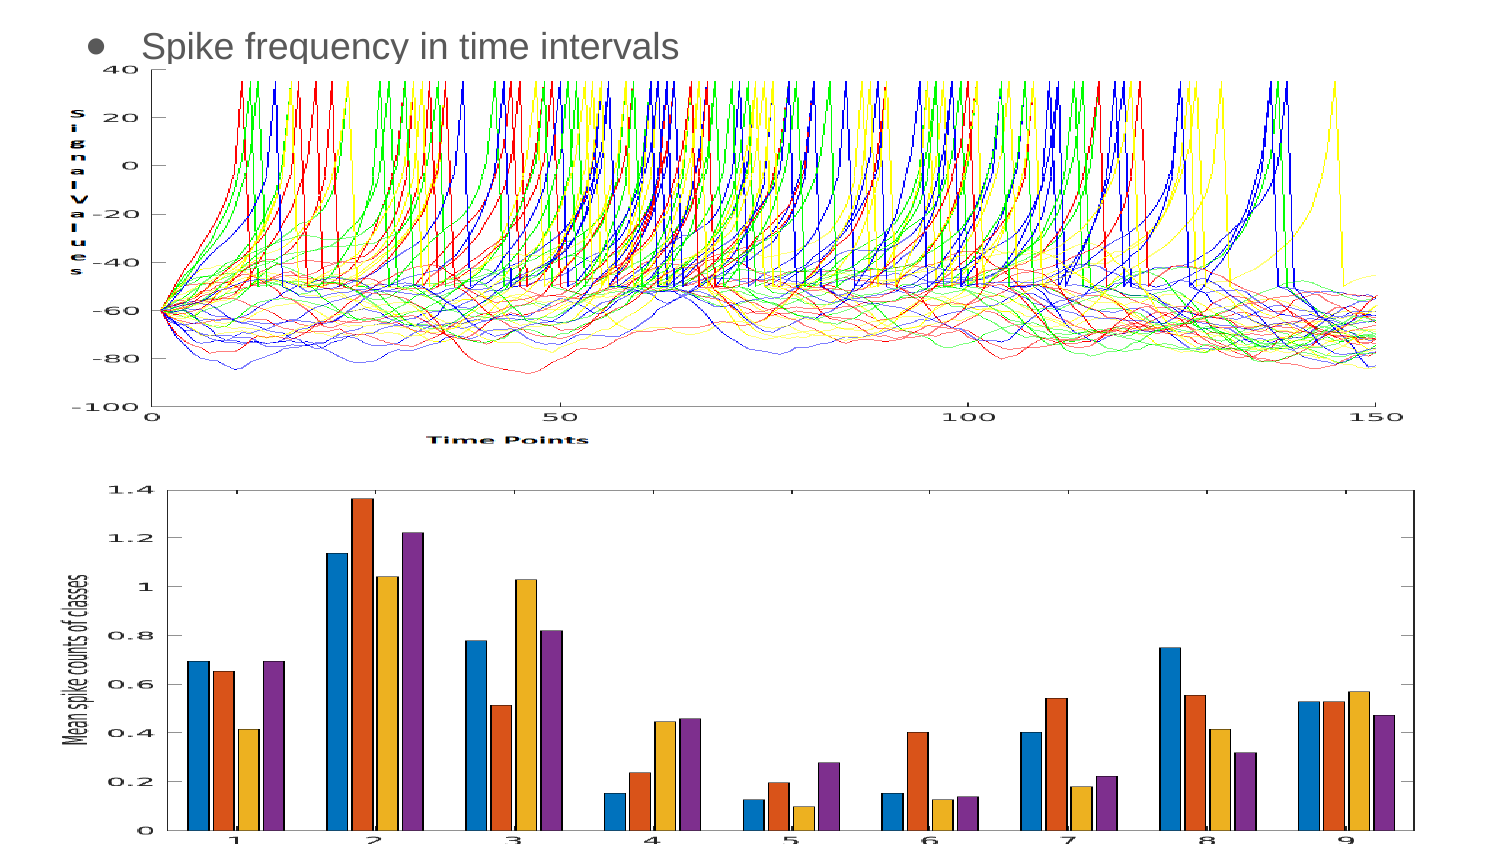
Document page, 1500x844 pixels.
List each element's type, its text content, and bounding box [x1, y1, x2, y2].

picture [58, 483, 1418, 844]
picture [70, 63, 1406, 453]
list Spike frequency in time intervals [51, 0, 1449, 844]
